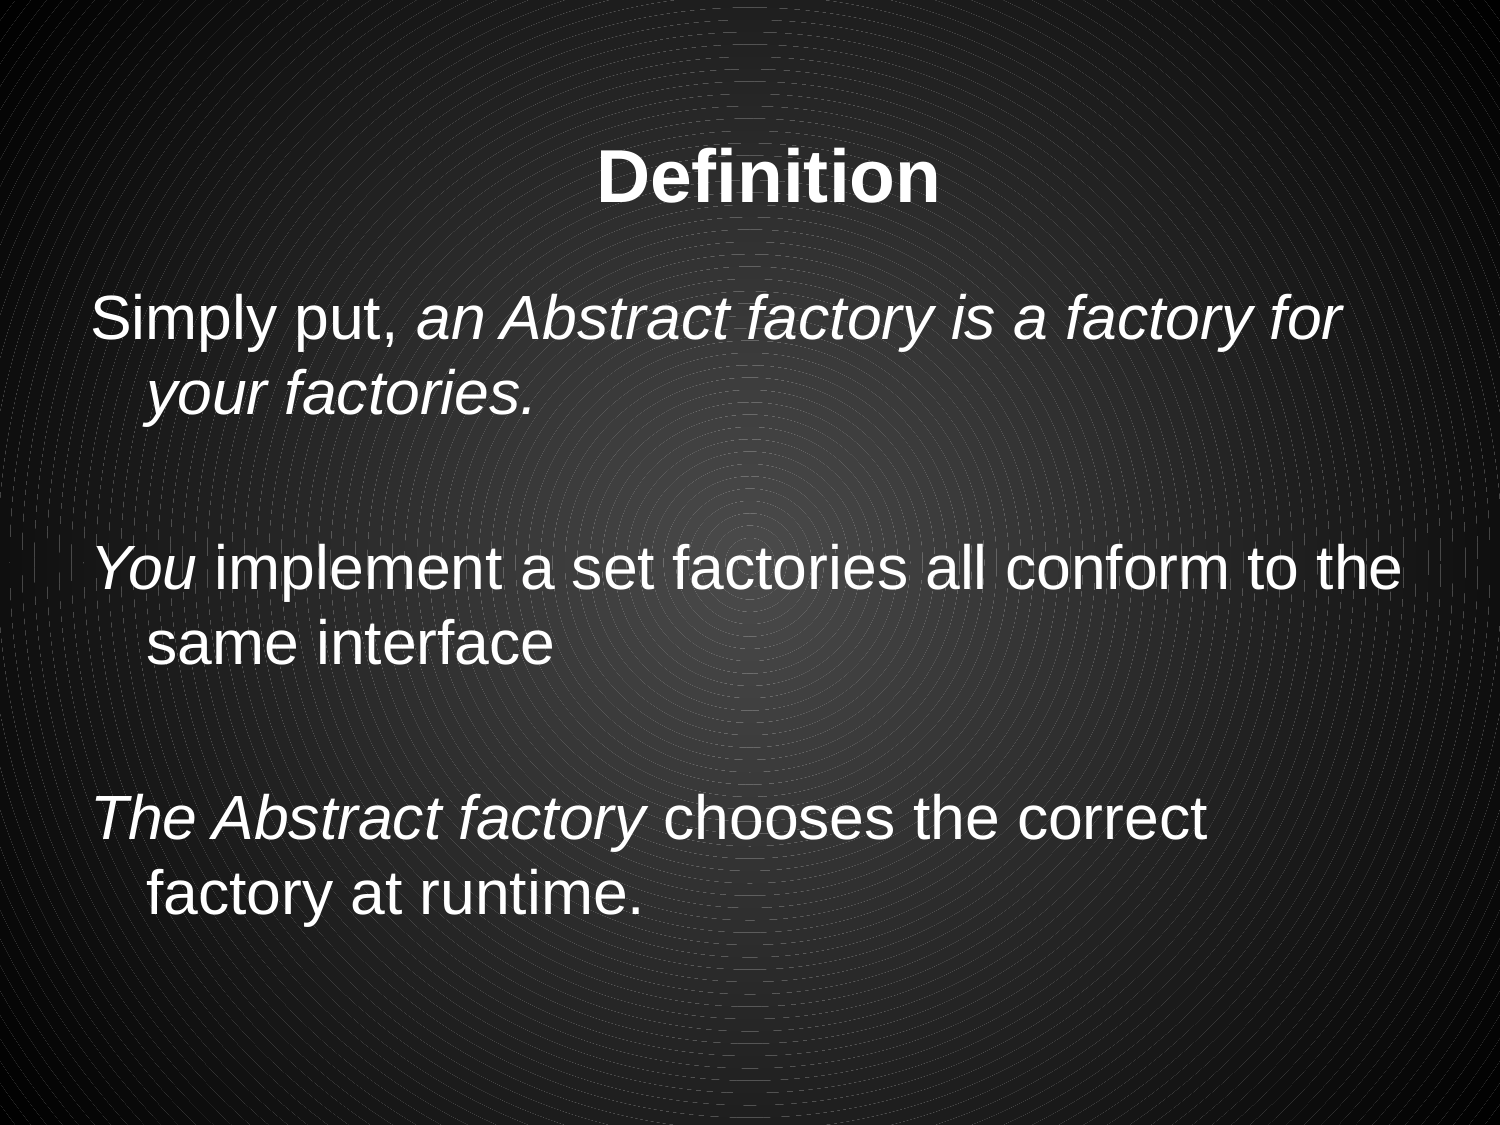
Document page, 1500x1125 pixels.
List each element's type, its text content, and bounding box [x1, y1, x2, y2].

title Definition [75, 14, 1425, 233]
list Simply put, an Abstract factory is a factory for your factories. You implement a set factories all conform to the same interface The Abstract factory chooses the correct factory at runtime. [75, 262, 1425, 943]
